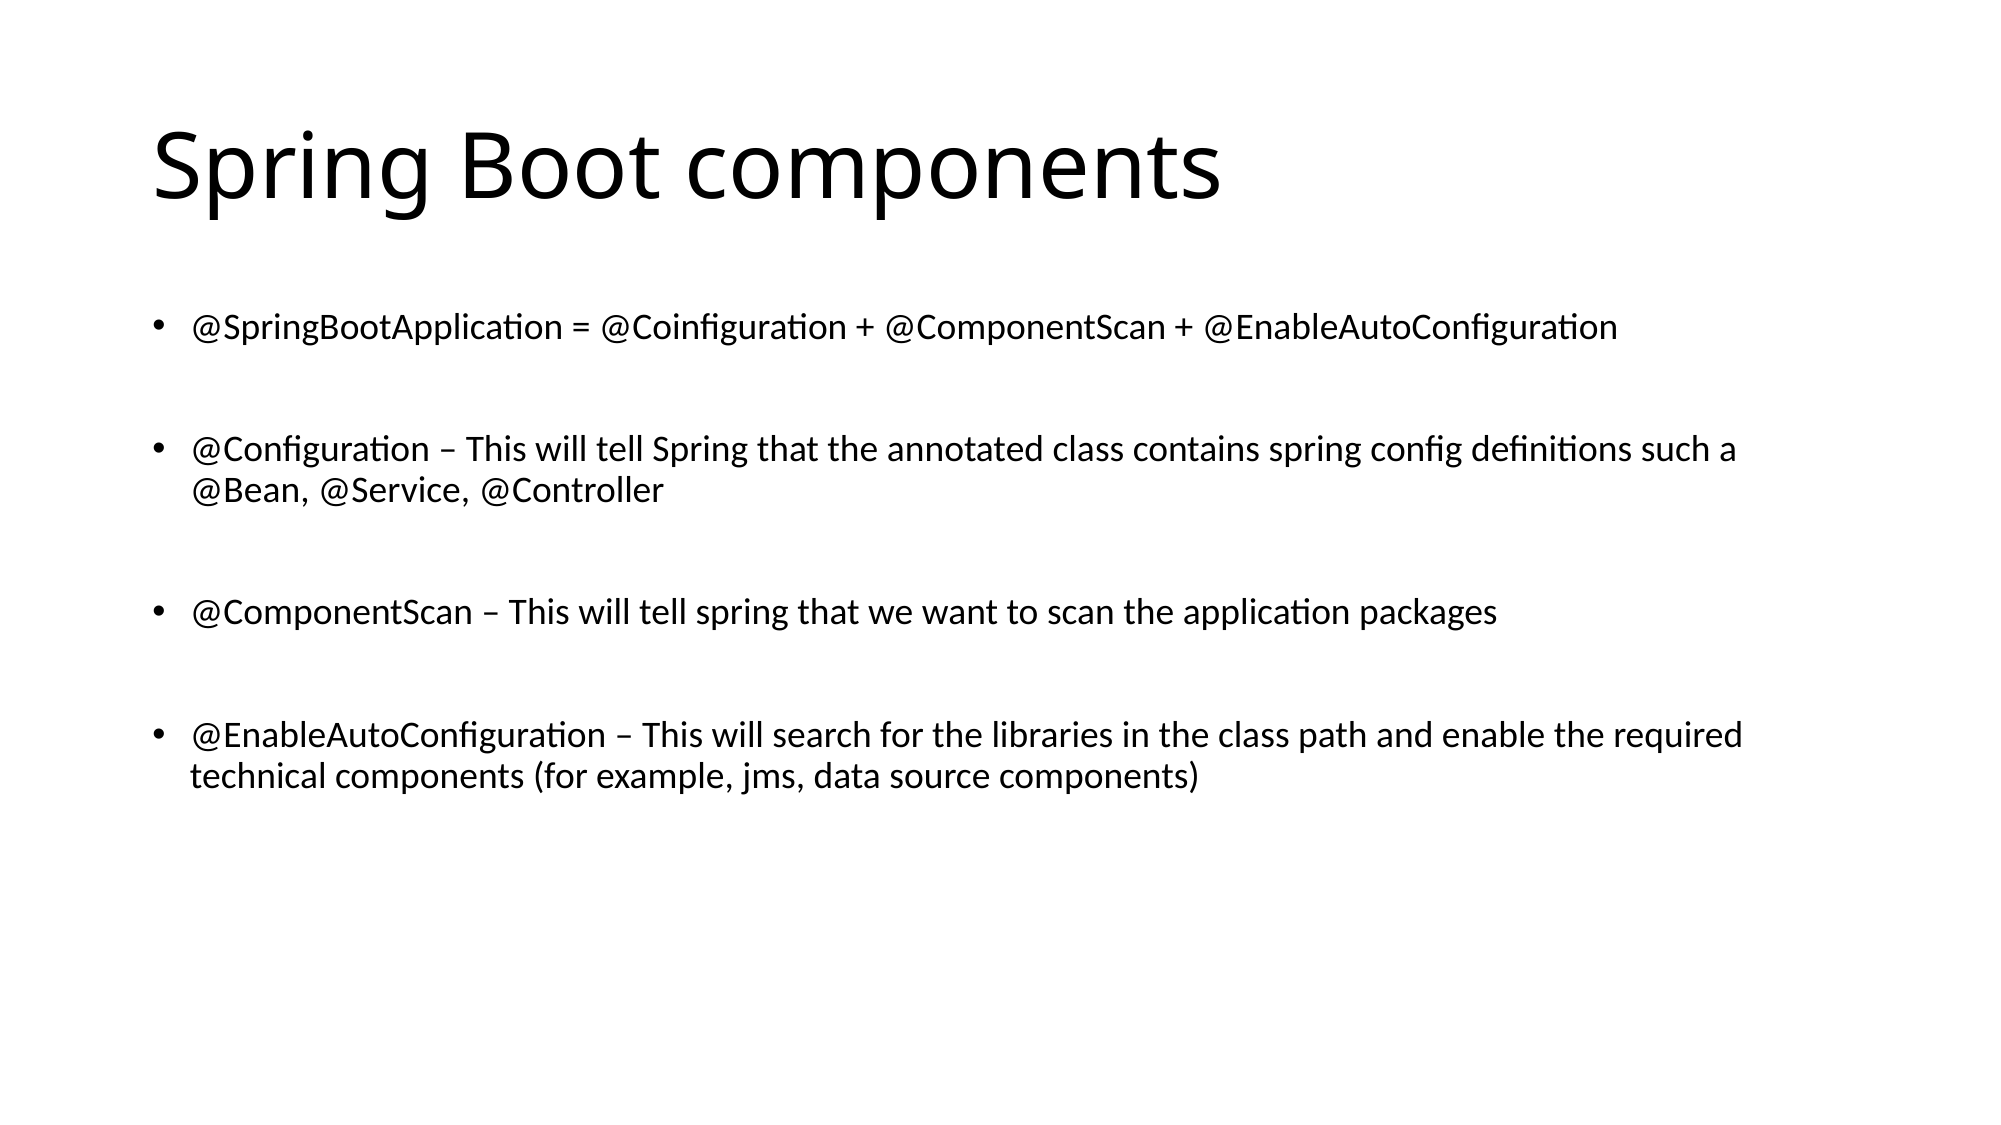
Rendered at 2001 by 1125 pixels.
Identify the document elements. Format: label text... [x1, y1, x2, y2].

list @SpringBootApplication = @Coinfiguration + @ComponentScan + @EnableAutoConfiguration @Configuration – This will tell Spring that the annotated class contains spring config definitions such a @Bean, @Service, @Controller @ComponentScan – This will tell spring that we want to scan the application packages @EnableAutoConfiguration – This will search for the libraries in the class path and enable the required technical components (for example, jms, data source components) [137, 299, 1863, 1014]
title Spring Boot components [137, 59, 1863, 278]
